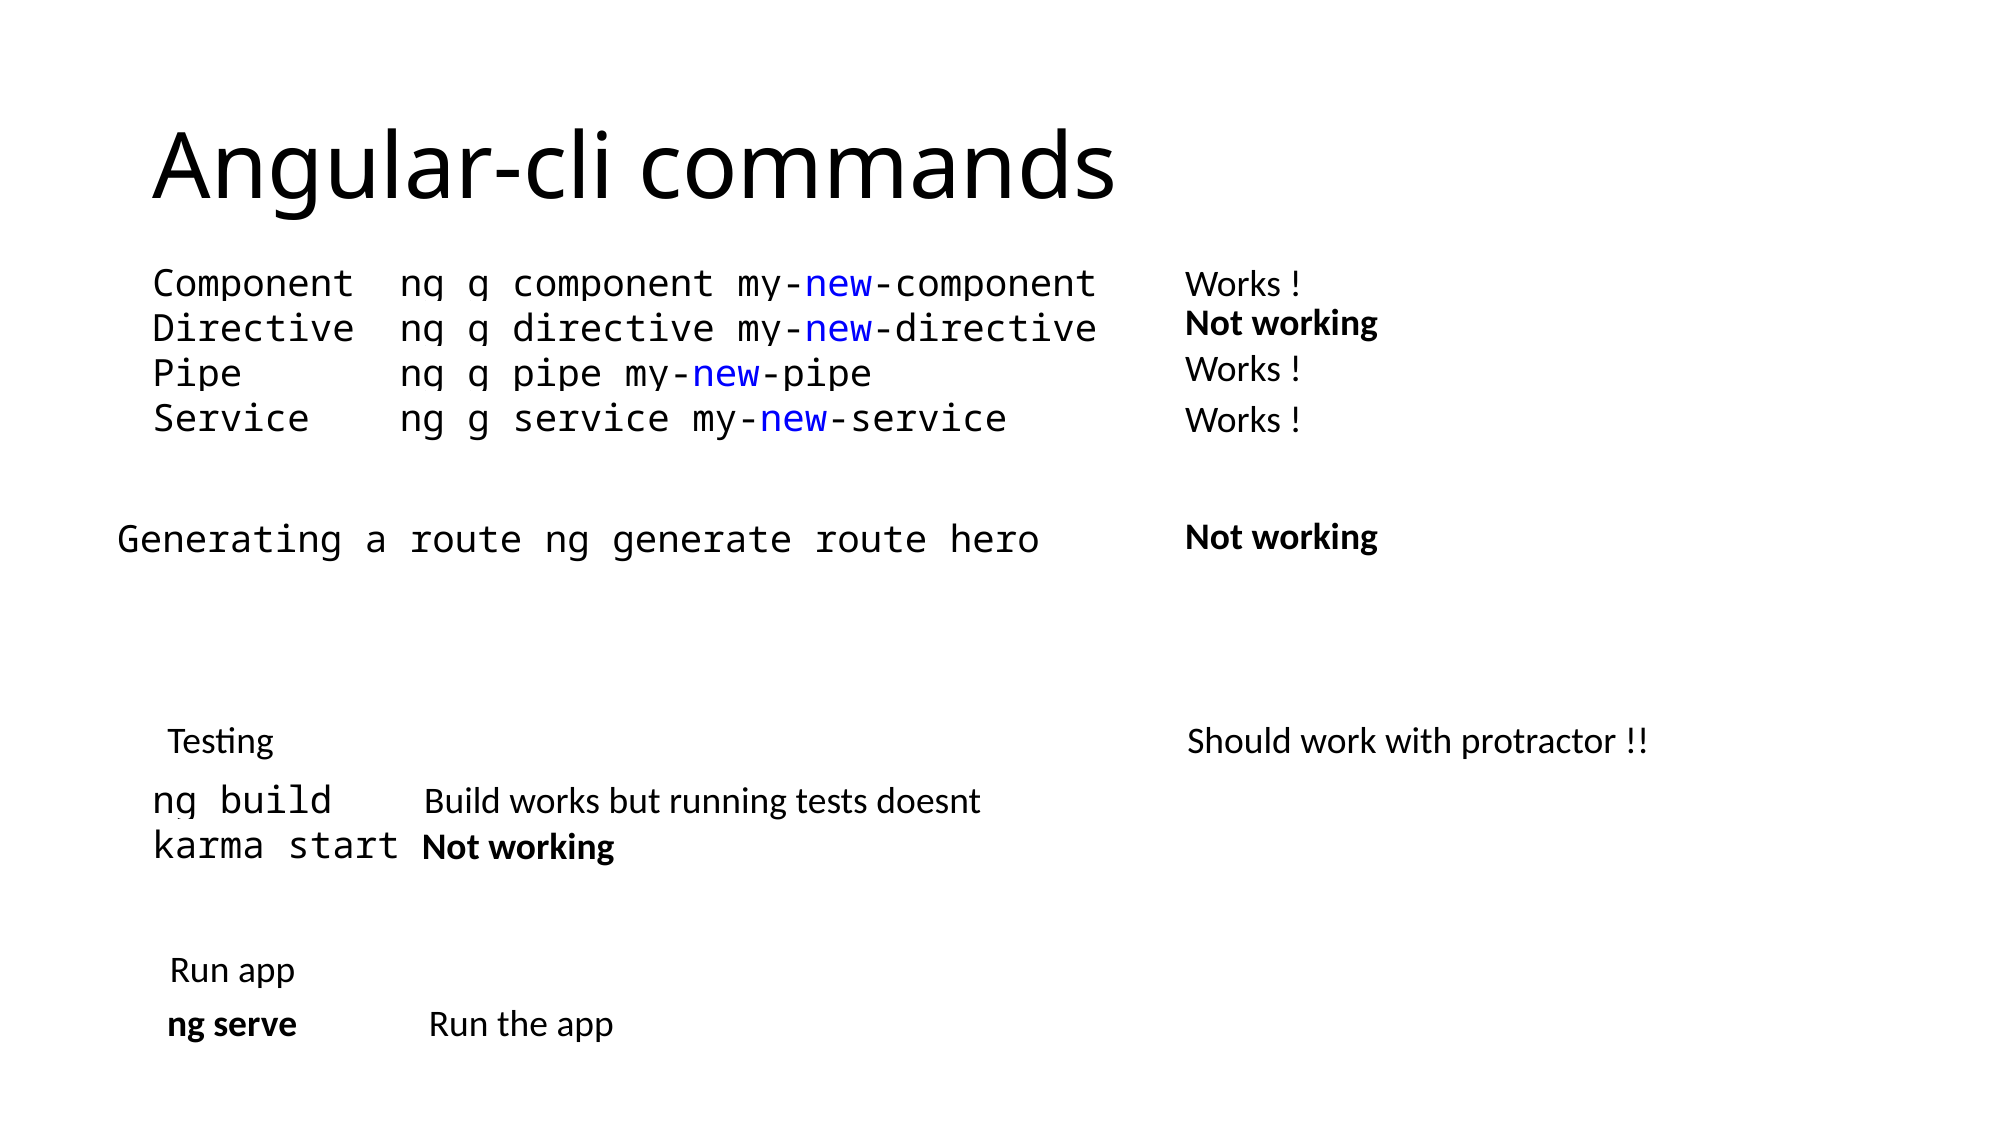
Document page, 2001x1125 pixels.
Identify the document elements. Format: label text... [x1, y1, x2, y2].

title Angular-cli commands [137, 59, 1863, 278]
text_box Generating a route ng generate route hero [102, 507, 1055, 568]
text_box Build works but running tests doesnt [409, 768, 997, 829]
text_box Should work with protractor !! [1172, 708, 1665, 768]
text_box ng build karma start [630, 768, 1138, 874]
text_box Works ! [1170, 397, 1317, 448]
text_box Testing [152, 708, 298, 768]
text_box Works ! [1170, 251, 1317, 290]
text_box Component ng g component my-new-component Directive ng g directive my-new-directive Pipe ng g pipe my-new-pipe Service ng g service my-new-service [137, 251, 1138, 447]
text_box ng build karma start [137, 768, 409, 874]
text_box Not working [407, 814, 630, 874]
text_box Not working [1170, 290, 1393, 351]
text_box Works ! [1170, 351, 1317, 397]
text_box Not working [1170, 504, 1393, 564]
text_box Run app [154, 937, 311, 998]
text_box ng serve [152, 991, 313, 1051]
text_box Run the app [414, 991, 630, 1051]
